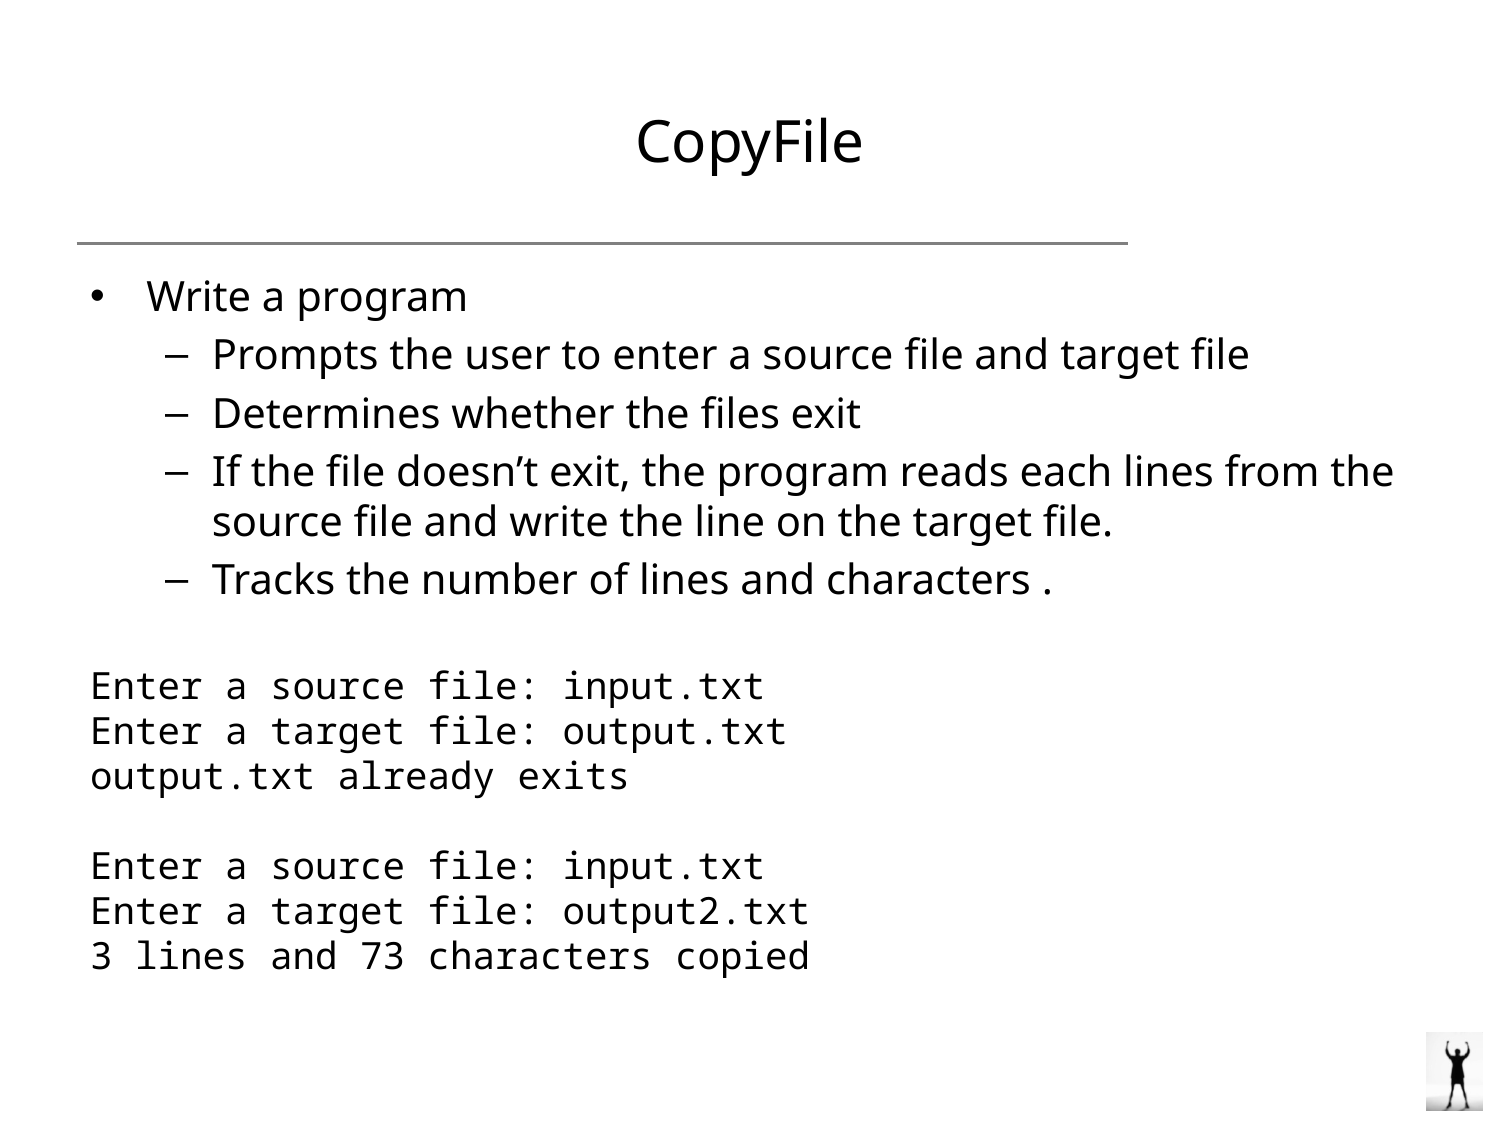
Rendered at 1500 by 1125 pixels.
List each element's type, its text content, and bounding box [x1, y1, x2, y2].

picture [1426, 1032, 1483, 1111]
list Write a program Prompts the user to enter a source file and target file Determines whether the files exit If the file doesn’t exit, the program reads each lines from the source file and write the line on the target file. Tracks the number of lines and characters . Enter a source file: input.txt Enter a target file: output.txt output.txt already exits Enter a source file: input.txt Enter a target file: output2.txt 3 lines and 73 characters copied [75, 262, 1425, 1005]
title CopyFile [75, 45, 1425, 233]
